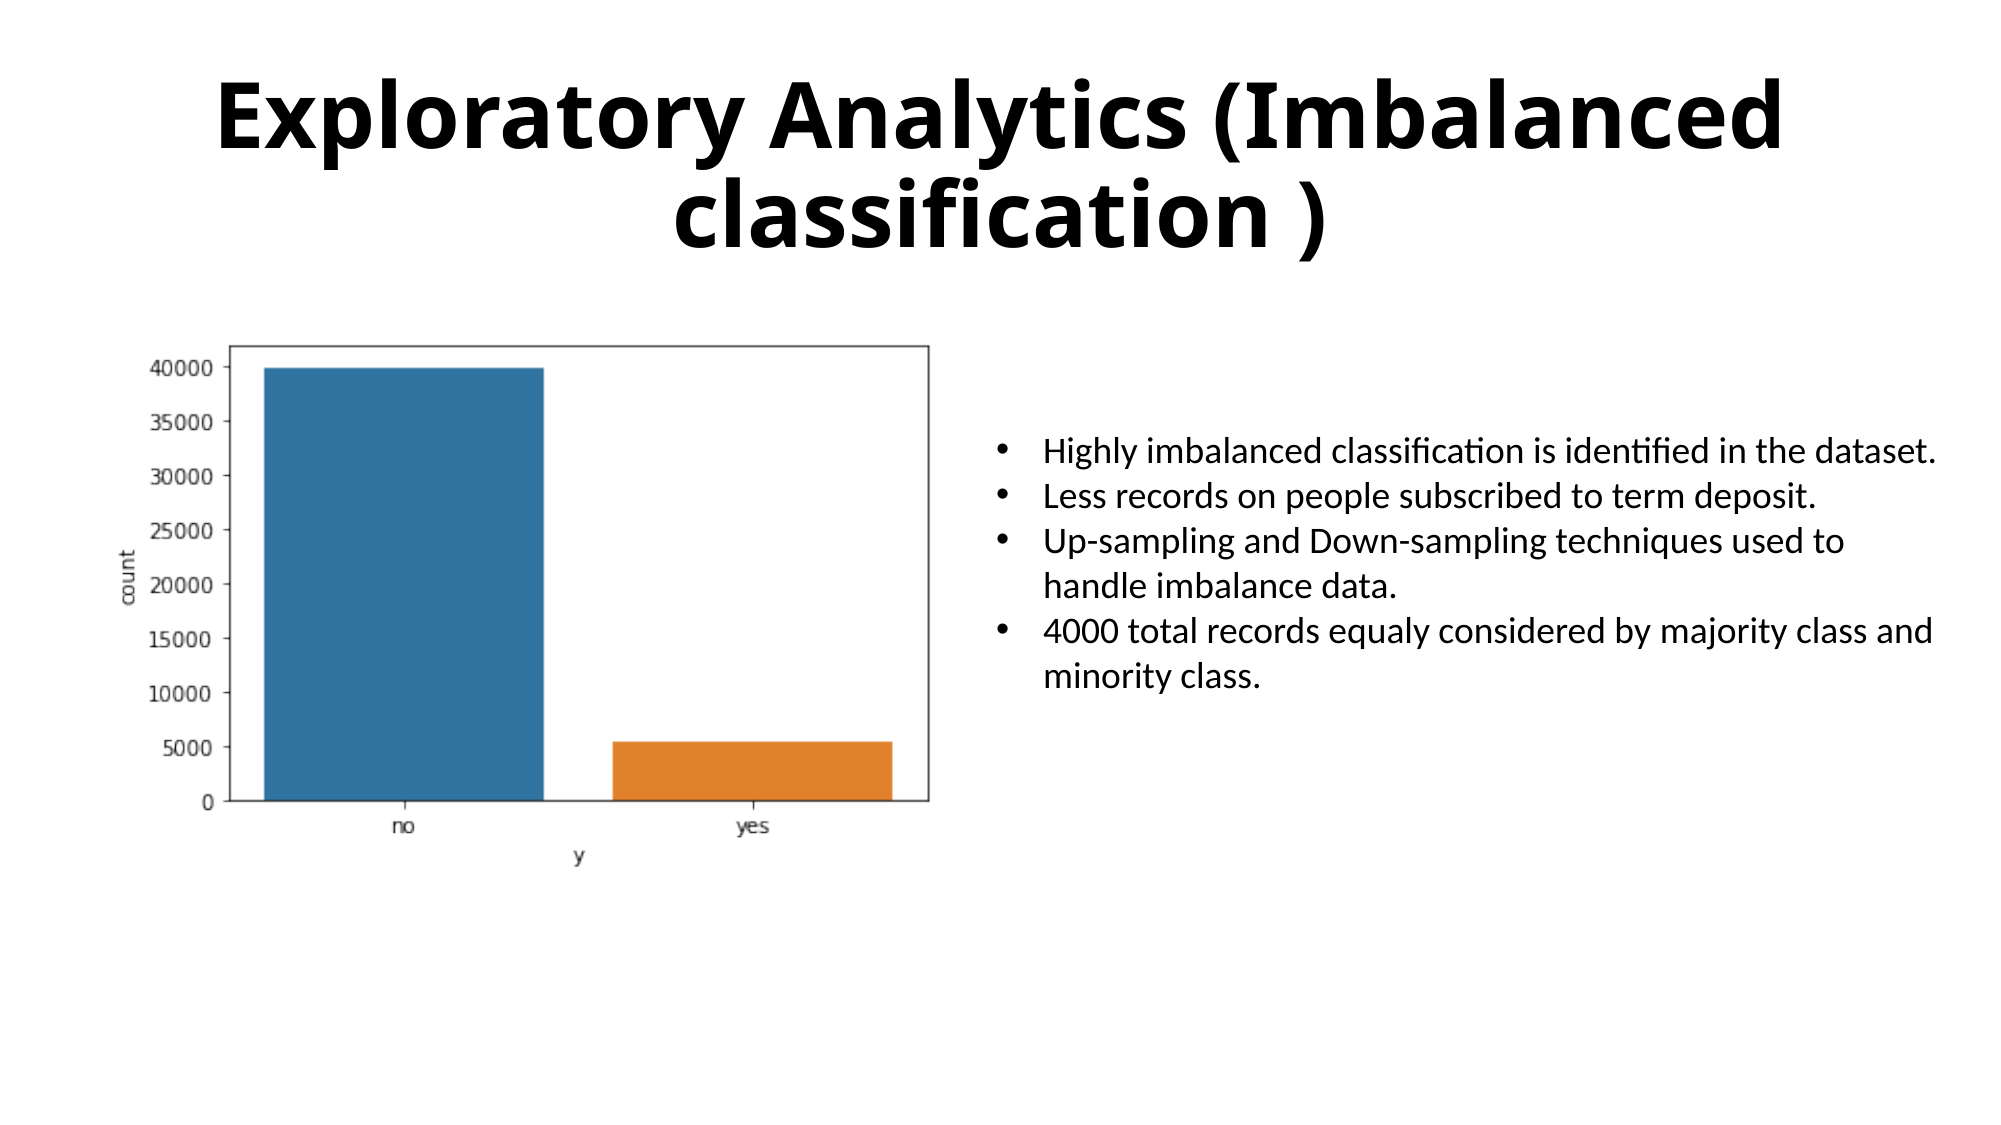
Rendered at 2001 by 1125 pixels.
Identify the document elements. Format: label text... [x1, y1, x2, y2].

text_box Highly imbalanced classification is identified in the dataset. Less records on people subscribed to term deposit. Up-sampling and Down-sampling techniques used to handle imbalance data. 4000 total records equaly considered by majority class and minority class. [981, 418, 1959, 704]
title Exploratory Analytics (Imbalanced classification ) [137, 59, 1863, 278]
picture [104, 333, 943, 880]
